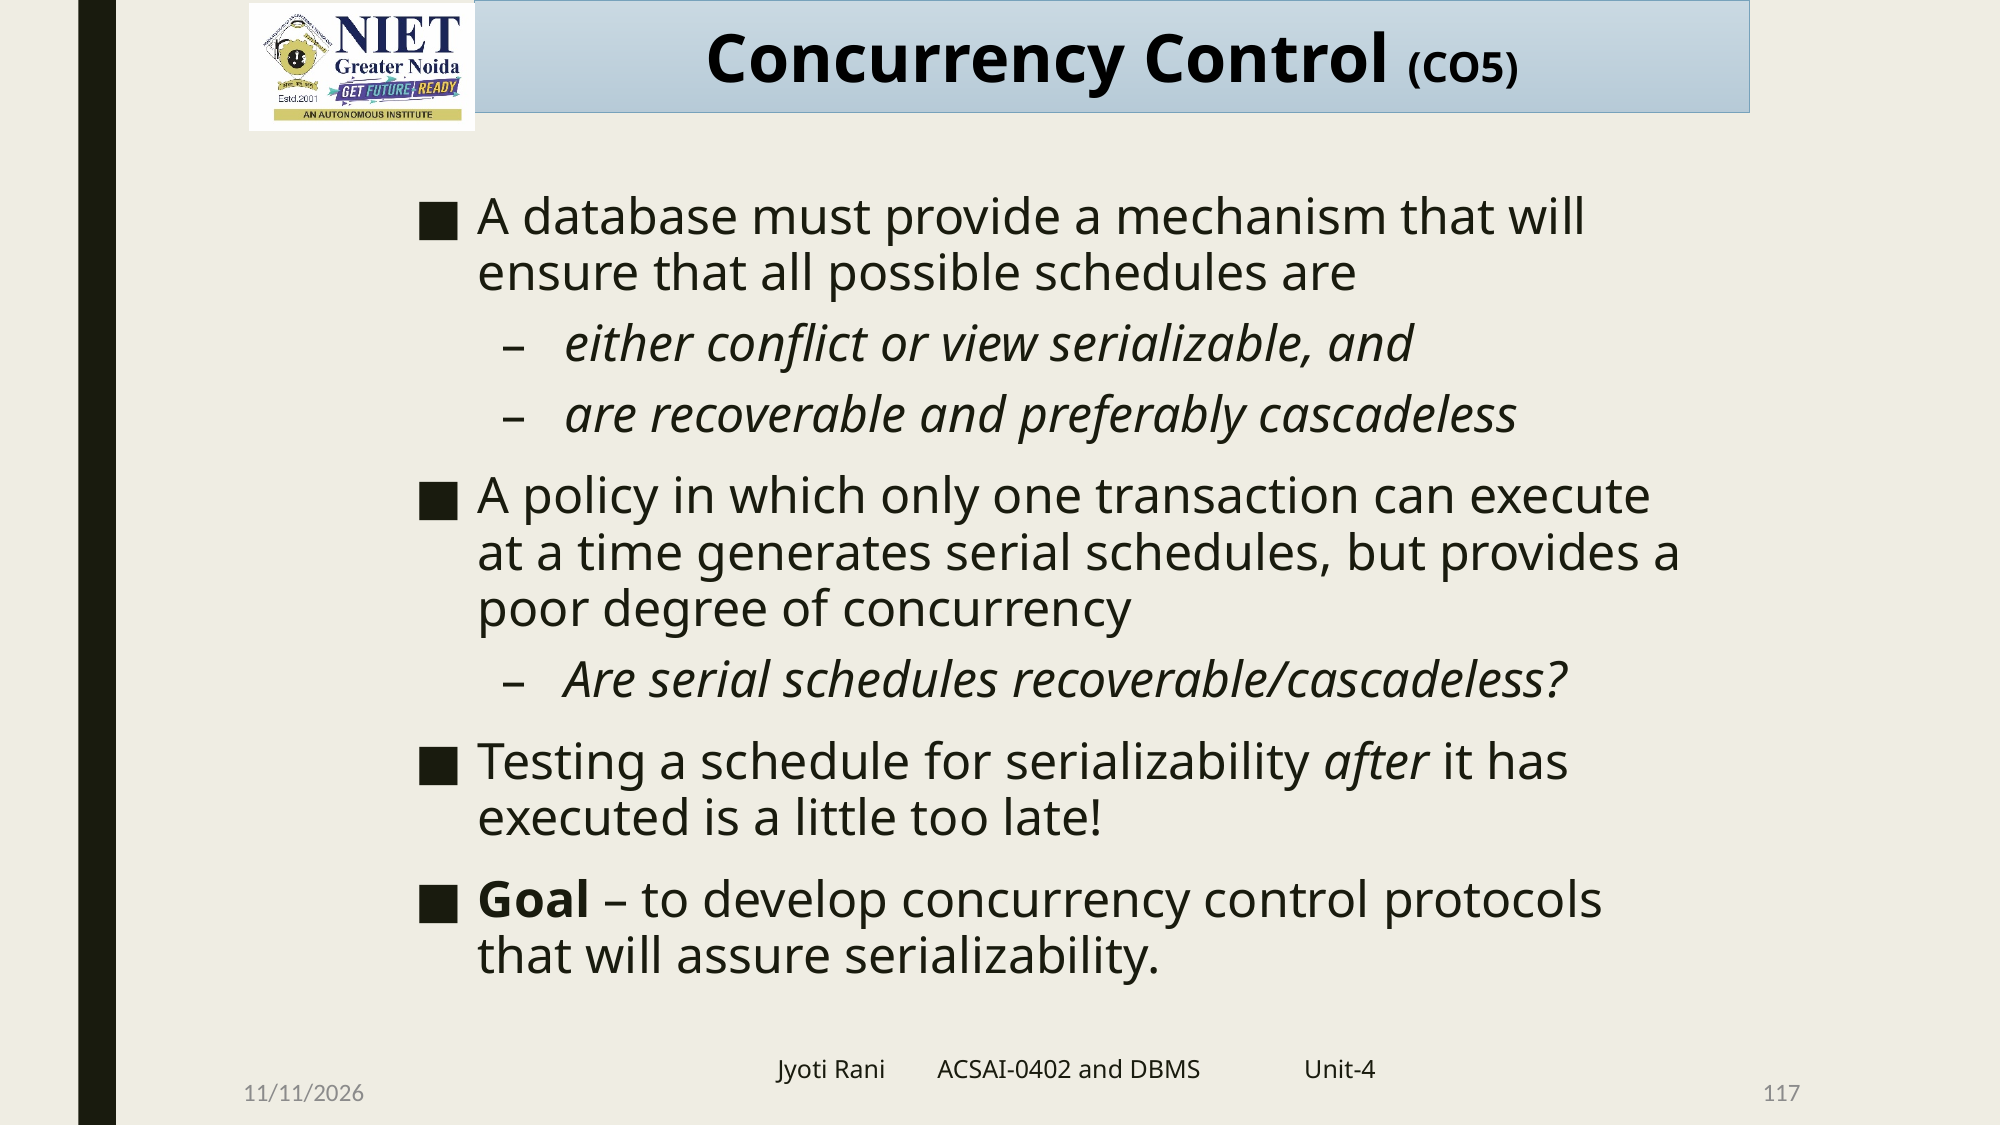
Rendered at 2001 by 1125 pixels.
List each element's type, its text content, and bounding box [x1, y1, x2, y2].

slide_number 117 [1553, 1058, 1816, 1125]
text_box Concurrency Control (CO5) [474, 0, 1750, 113]
list A database must provide a mechanism that will ensure that all possible schedules are either conflict or view serializable, and are recoverable and preferably cascadeless A policy in which only one transaction can execute at a time generates serial schedules, but provides a poor degree of concurrency Are serial schedules recoverable/cascadeless? Testing a schedule for serializability after it has executed is a little too late! Goal – to develop concurrency control protocols that will assure serializability. [399, 181, 1703, 983]
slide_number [228, 1058, 426, 1125]
picture [249, 3, 475, 131]
footer Jyoti Rani ACSAI-0402 and DBMS Unit-4 [762, 1033, 1488, 1103]
